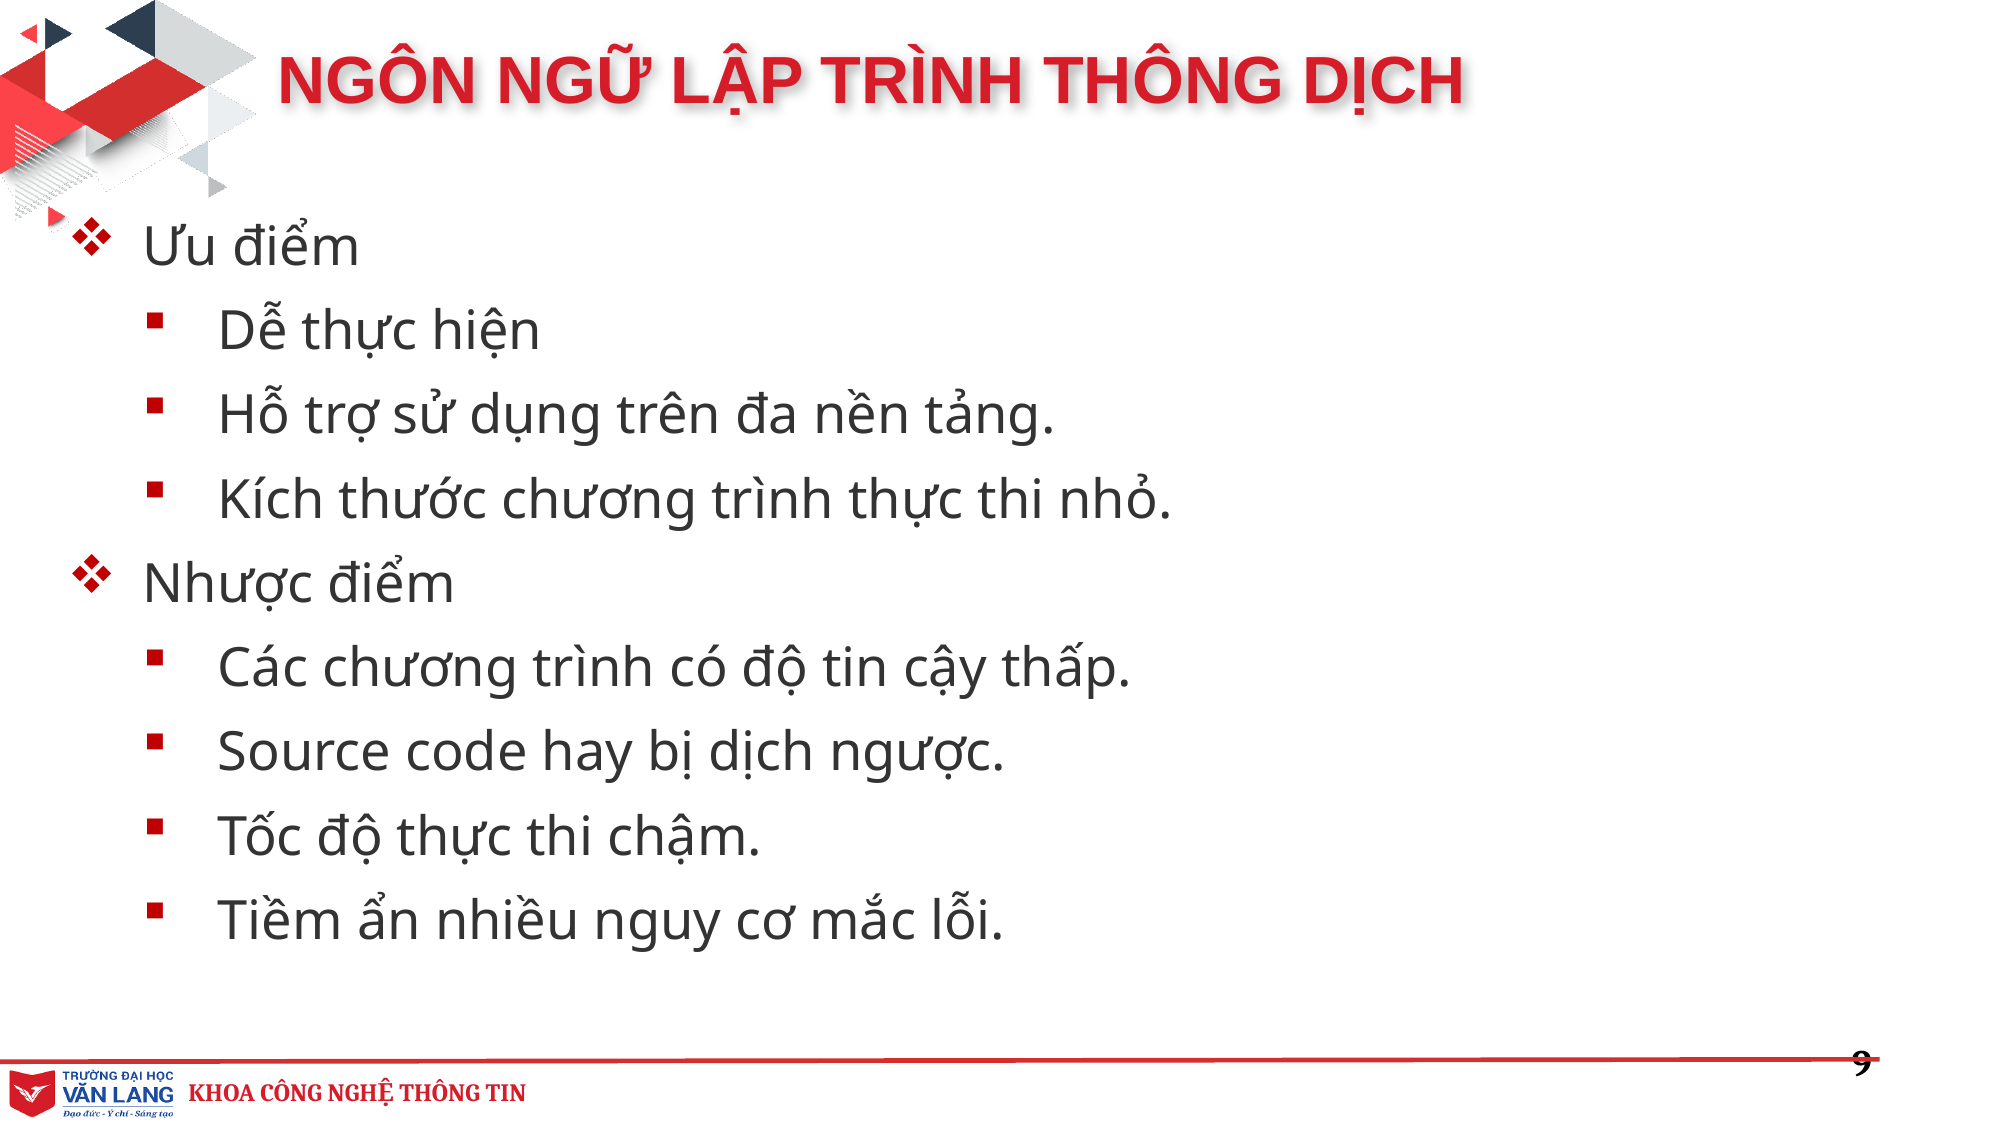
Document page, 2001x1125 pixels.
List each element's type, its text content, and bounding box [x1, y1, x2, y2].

picture [8, 1069, 173, 1118]
picture [0, 0, 256, 233]
text_box NGÔN NGỮ LẬP TRÌNH THÔNG DỊCH [262, 29, 1947, 125]
text_box Ưu điểm Dễ thực hiện Hỗ trợ sử dụng trên đa nền tảng. Kích thước chương trình thực thi nhỏ. Nhược điểm Các chương trình có độ tin cậy thấp. Source code hay bị dịch ngược. Tốc độ thực thi chậm. Tiềm ẩn nhiều nguy cơ mắc lỗi. [52, 190, 1903, 958]
